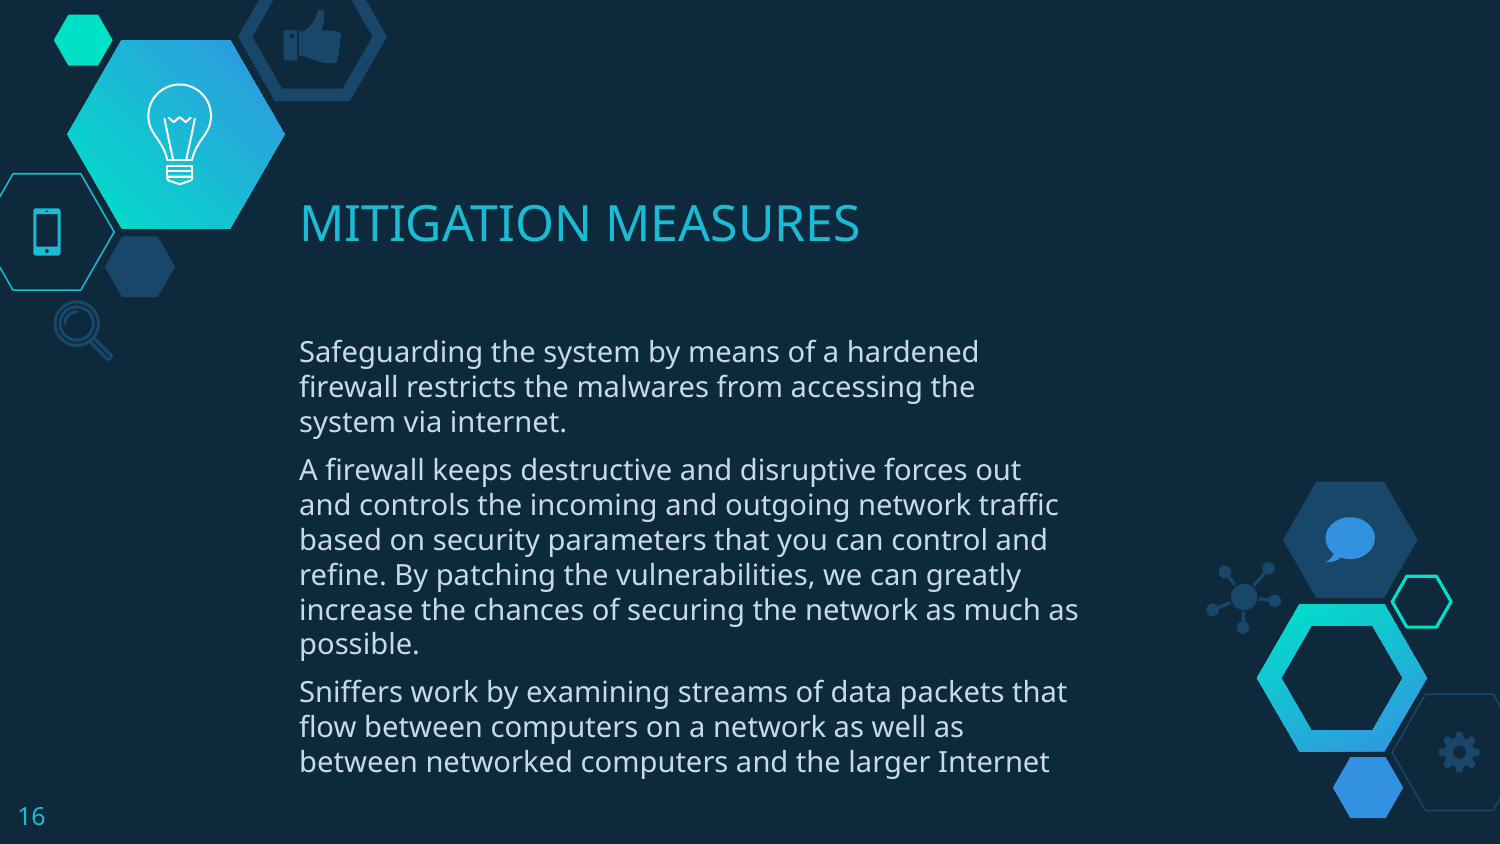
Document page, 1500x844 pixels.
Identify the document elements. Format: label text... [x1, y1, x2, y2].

list Safeguarding the system by means of a hardened firewall restricts the malwares from accessing the system via internet. A firewall keeps destructive and disruptive forces out and controls the incoming and outgoing network traffic based on security parameters that you can control and refine. By patching the vulnerabilities, we can greatly increase the chances of securing the network as much as possible. Sniffers work by examining streams of data packets that flow between computers on a network as well as between networked computers and the larger Internet [284, 318, 1096, 591]
slide_number 16 [2, 785, 93, 844]
title MITIGATION MEASURES [284, 160, 1096, 267]
